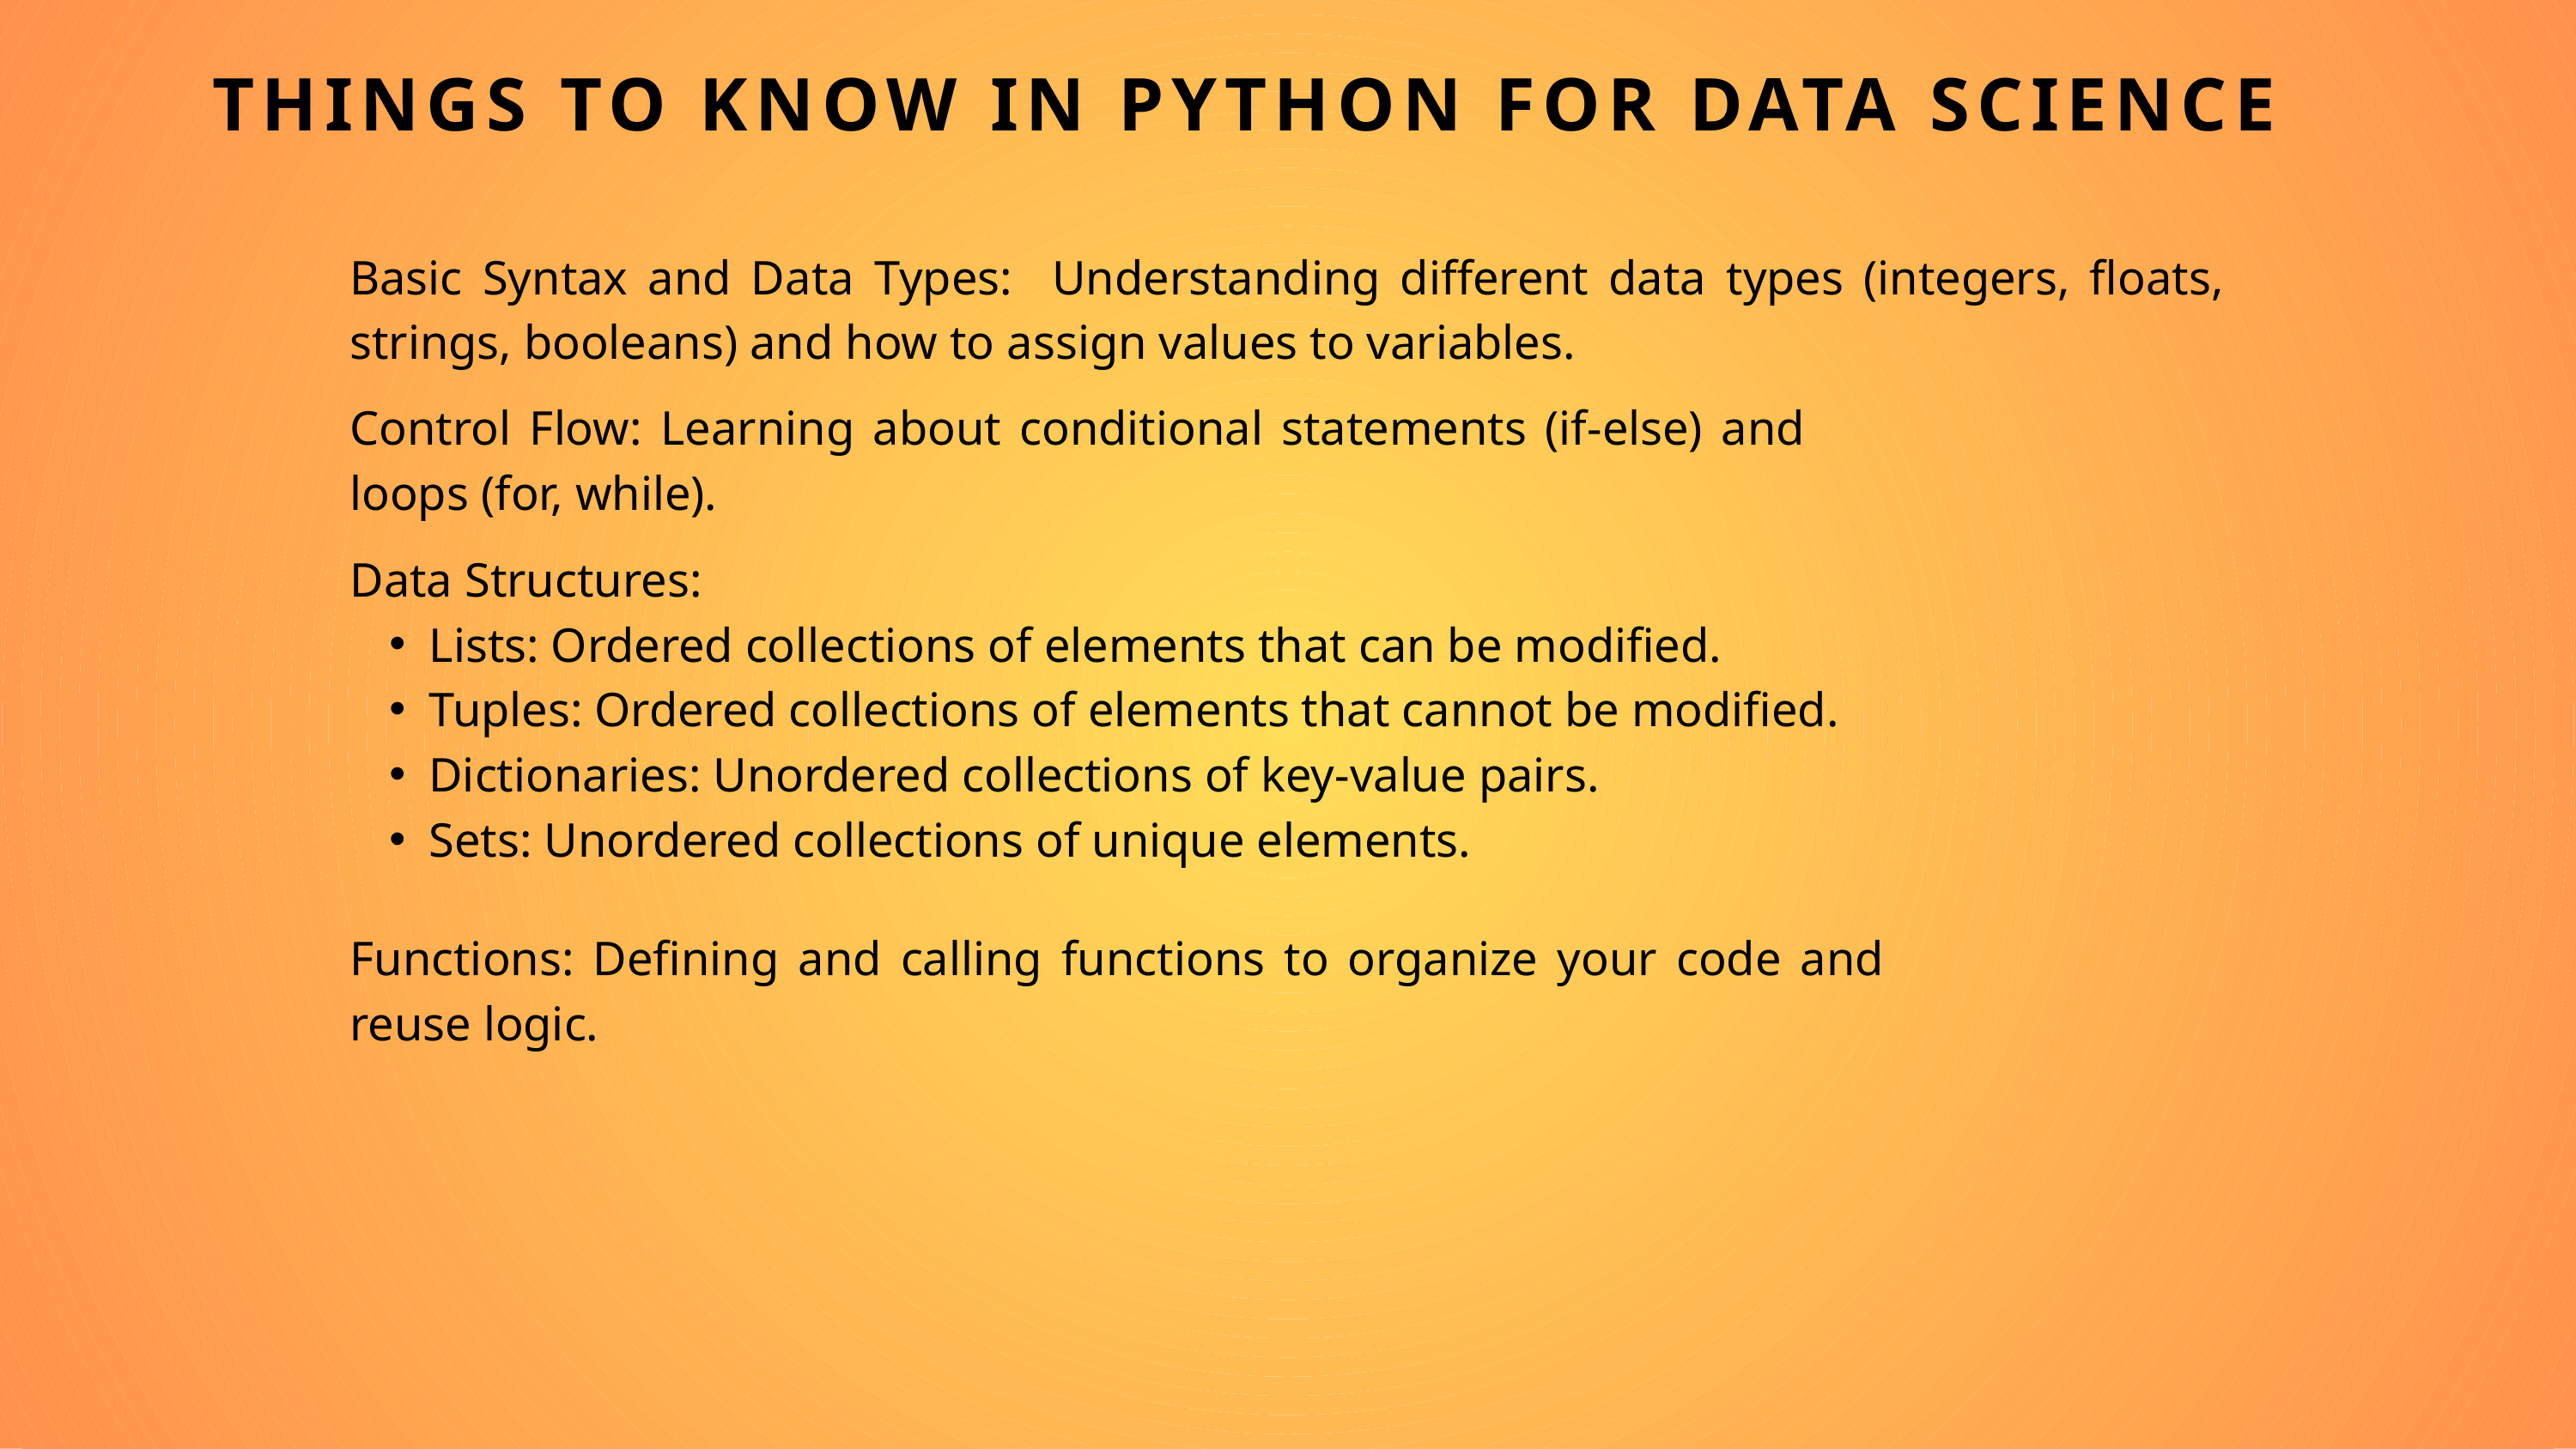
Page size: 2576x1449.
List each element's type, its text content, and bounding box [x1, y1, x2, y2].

text_box Functions: Defining and calling functions to organize your code and reuse logic. [349, 919, 1886, 1051]
text_box Control Flow: Learning about conditional statements (if-else) and loops (for, while). [349, 389, 1807, 520]
text_box Basic Syntax and Data Types: Understanding different data types (integers, floats, strings, booleans) and how to assign values to variables. [349, 239, 2227, 369]
text_box THINGS TO KNOW IN PYTHON FOR DATA SCIENCE [212, 54, 2364, 146]
text_box Data Structures: Lists: Ordered collections of elements that can be modified. Tuples: Ordered collections of elements that cannot be modified. Dictionaries: Unordered collections of key-value pairs. Sets: Unordered collections of unique elements. [349, 541, 2131, 867]
